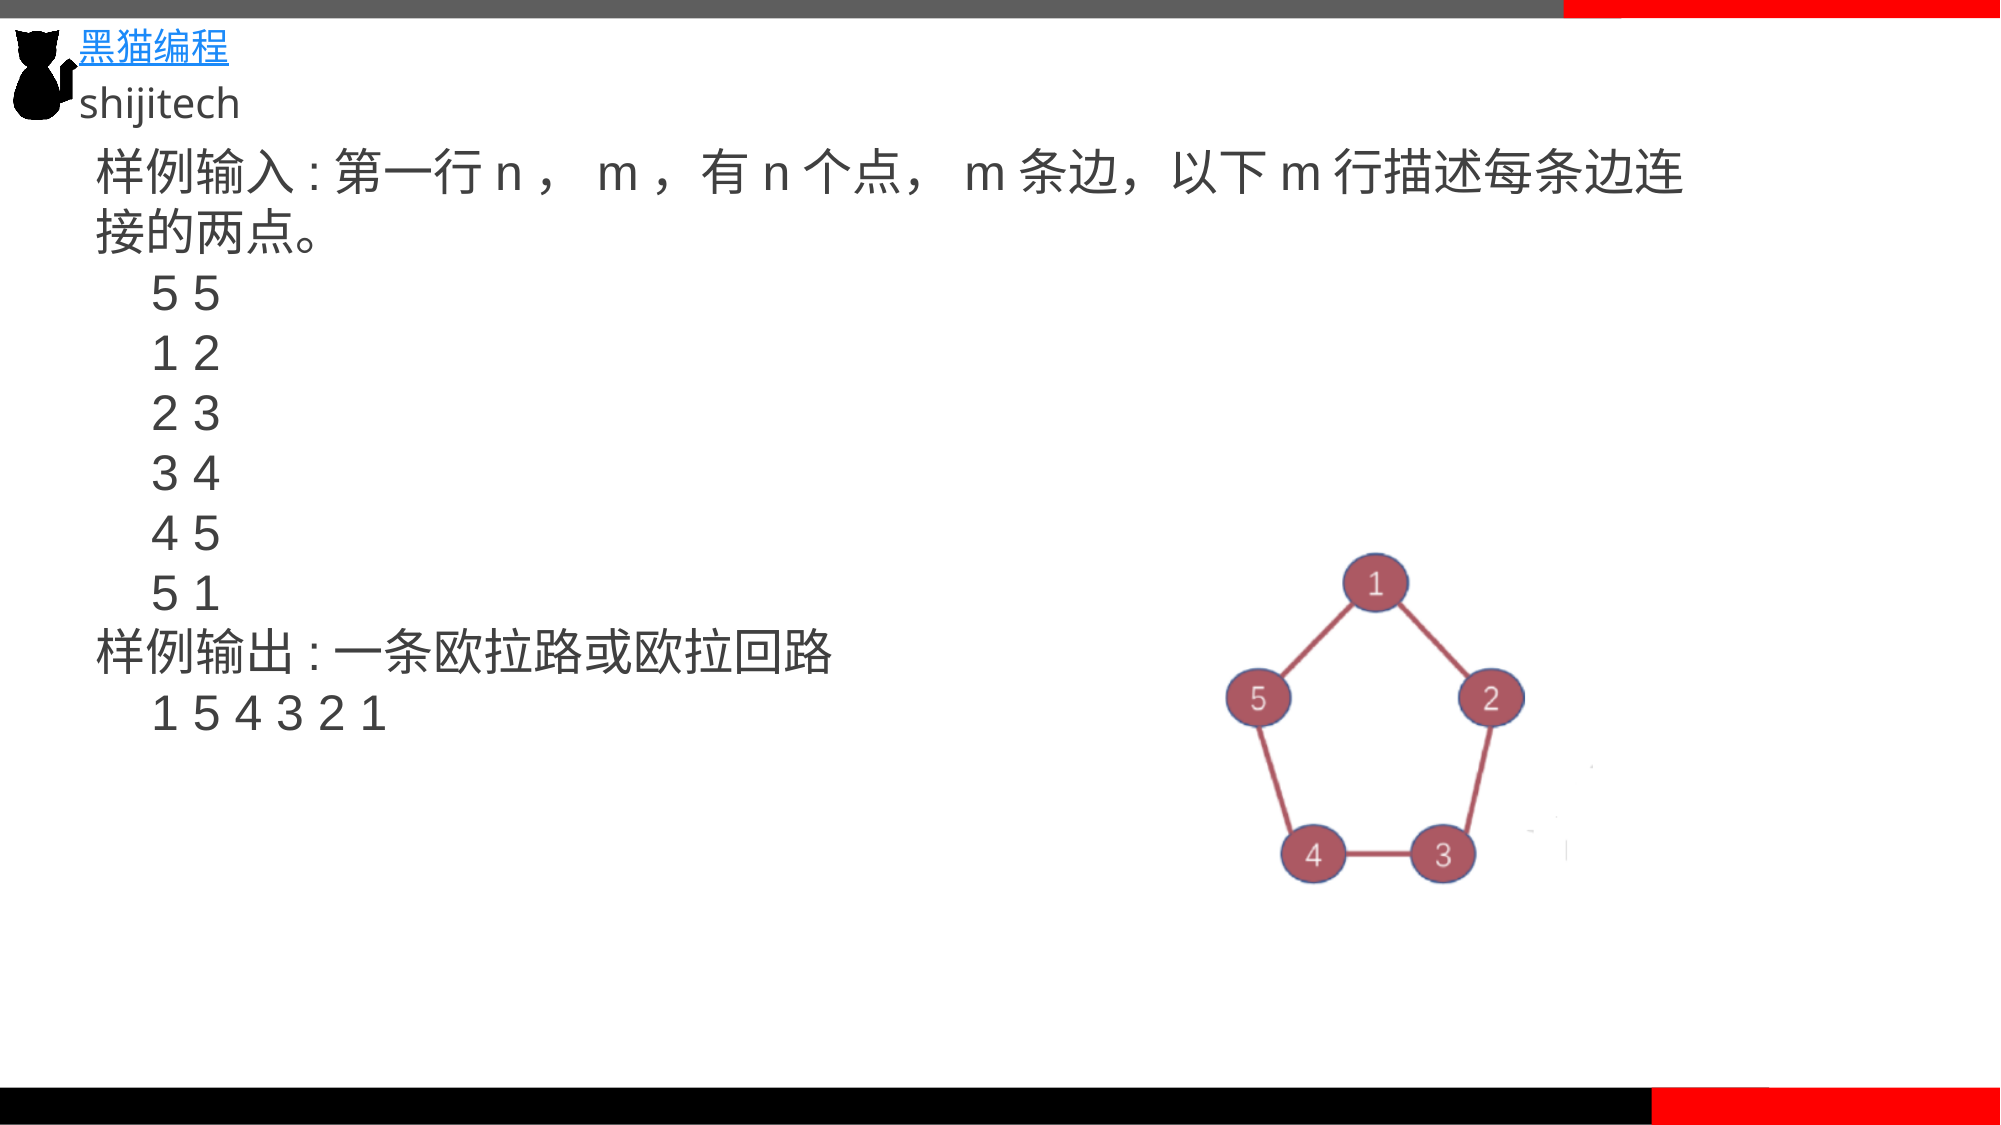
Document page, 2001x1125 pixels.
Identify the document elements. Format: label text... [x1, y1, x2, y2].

subtitle 样例输入:第一行n，m，有n个点，m条边，以下m行描述每条边连接的两点。 5 5 1 2 2 3 3 4 4 5 5 1 样例输出:一条欧拉路或欧拉回路 1 5 4 3 2 1 [80, 133, 1748, 1125]
picture [0, 30, 90, 120]
picture [1182, 520, 1593, 919]
